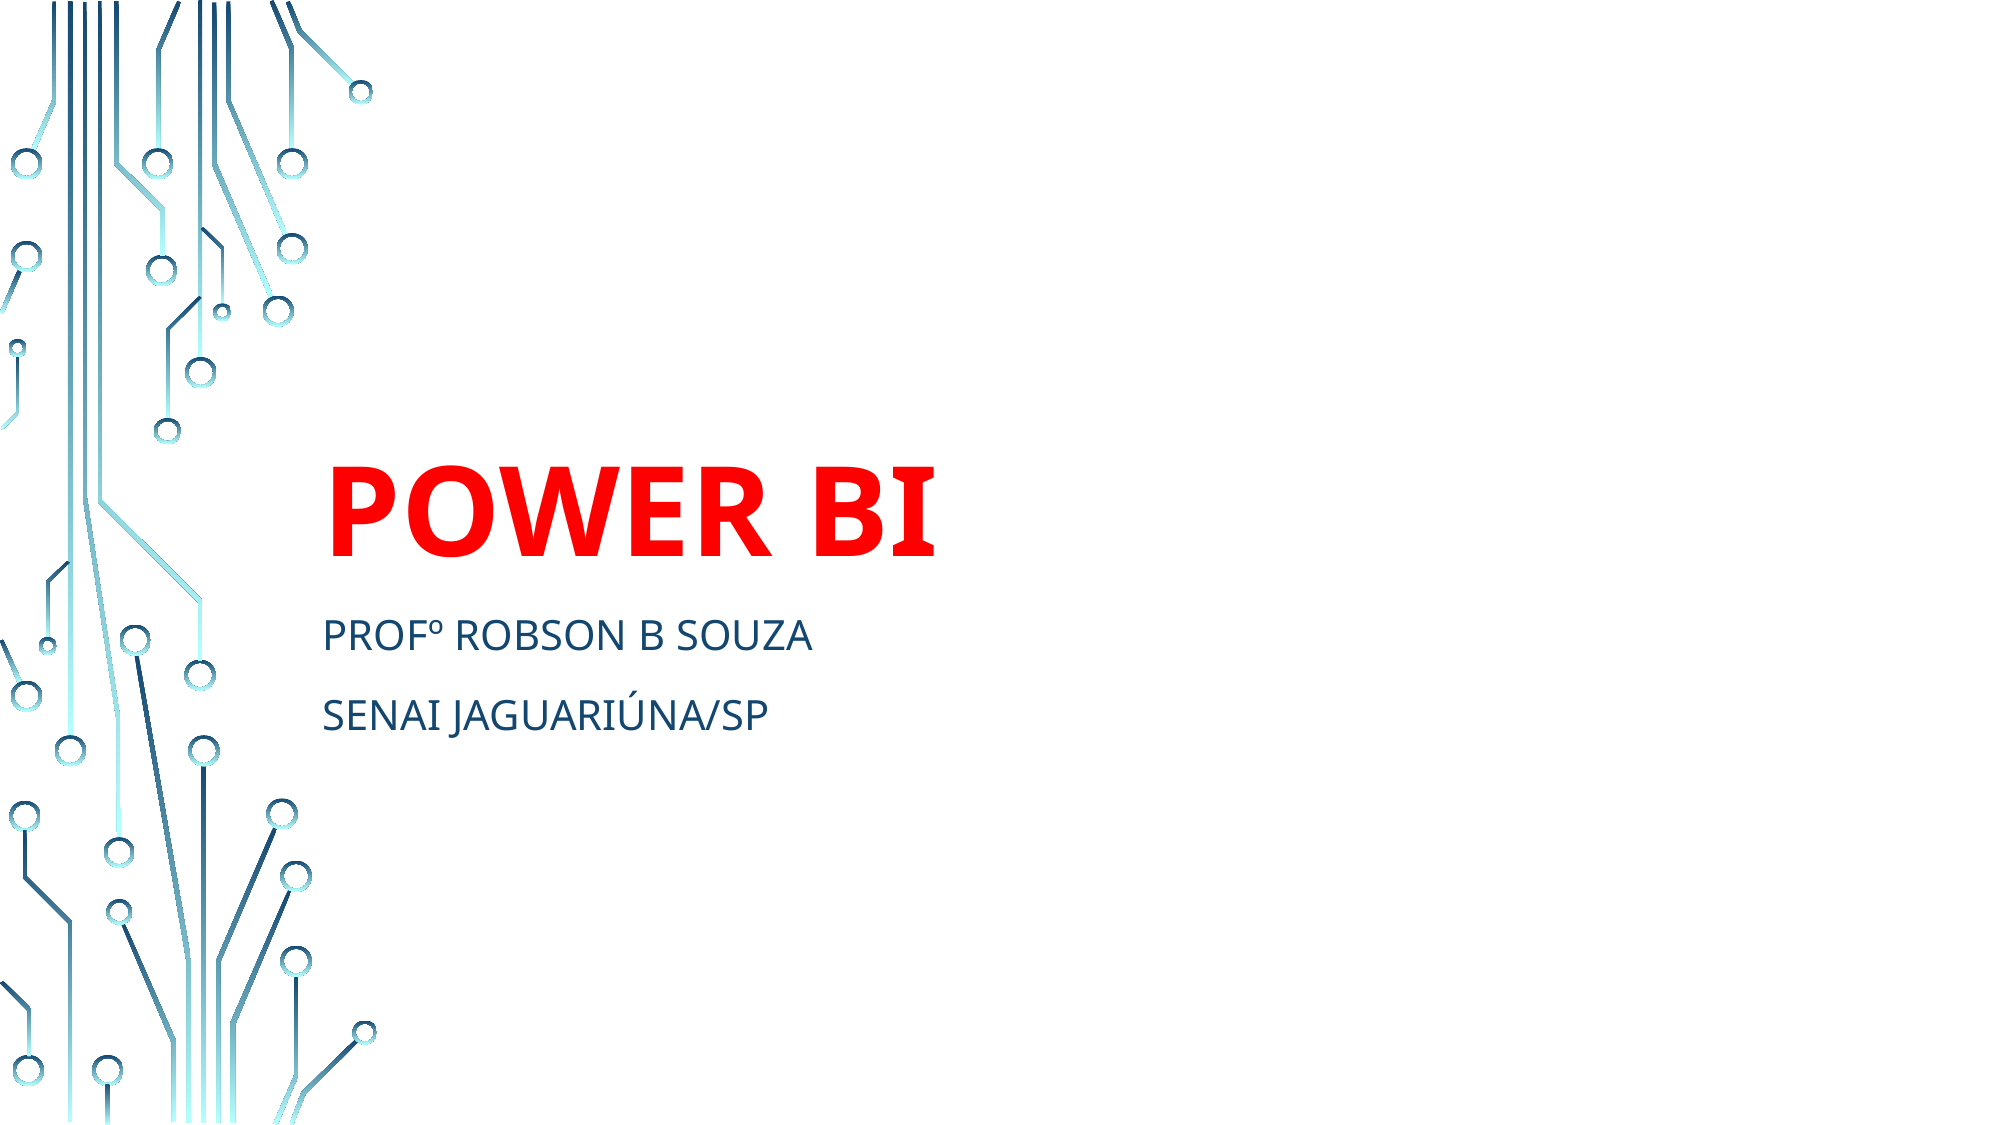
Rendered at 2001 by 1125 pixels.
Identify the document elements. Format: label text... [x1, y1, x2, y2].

title Power BI [307, 199, 1916, 591]
subtitle Profº robson B Souza Senai jaguariúna/sp [307, 590, 1750, 863]
